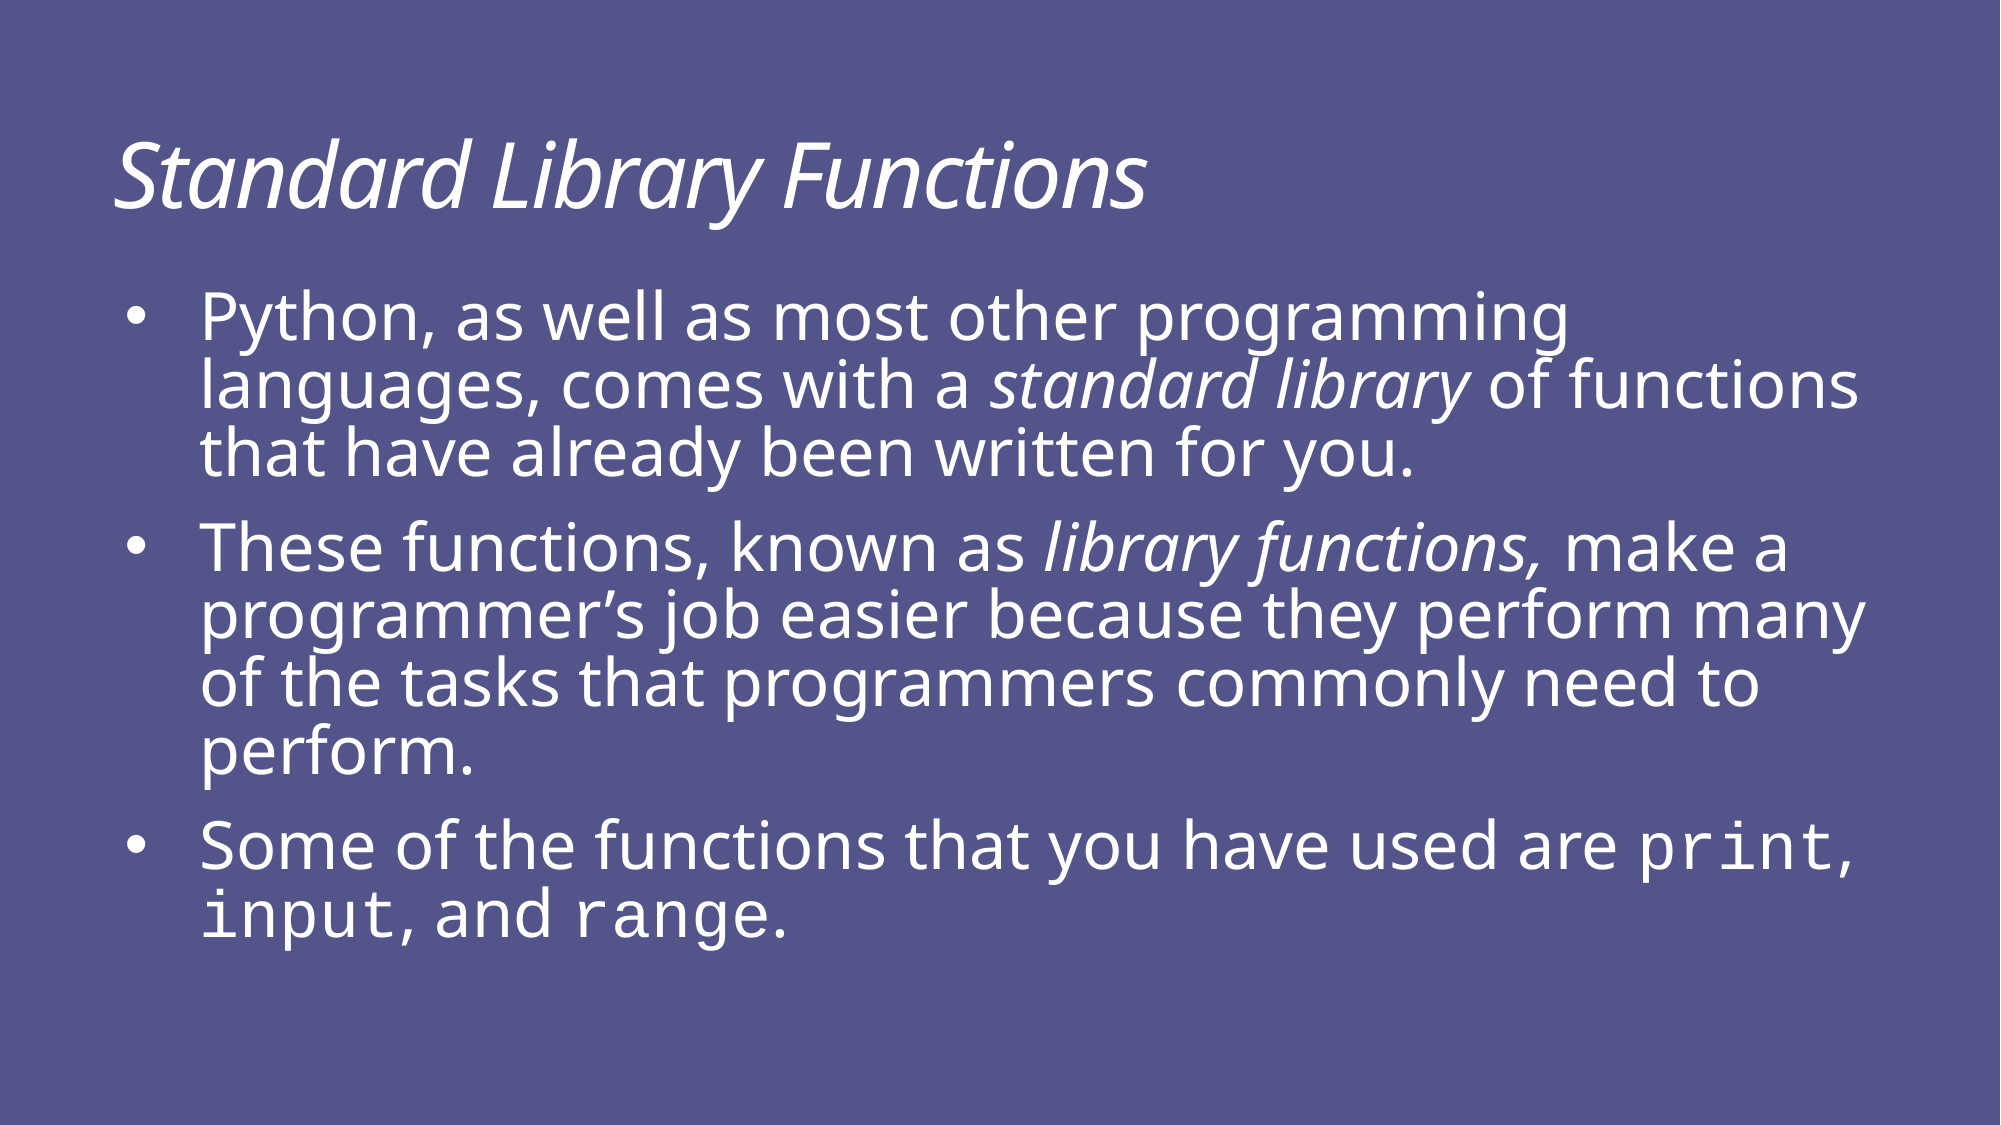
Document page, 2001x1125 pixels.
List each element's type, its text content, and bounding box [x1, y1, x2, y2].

list Python, as well as most other programming languages, comes with a standard library of functions that have already been written for you. These functions, known as library functions, make a programmer’s job easier because they perform many of the tasks that programmers commonly need to perform. Some of the functions that you have used are print, input, and range. [109, 278, 1933, 929]
title Standard Library Functions [98, 106, 1868, 235]
